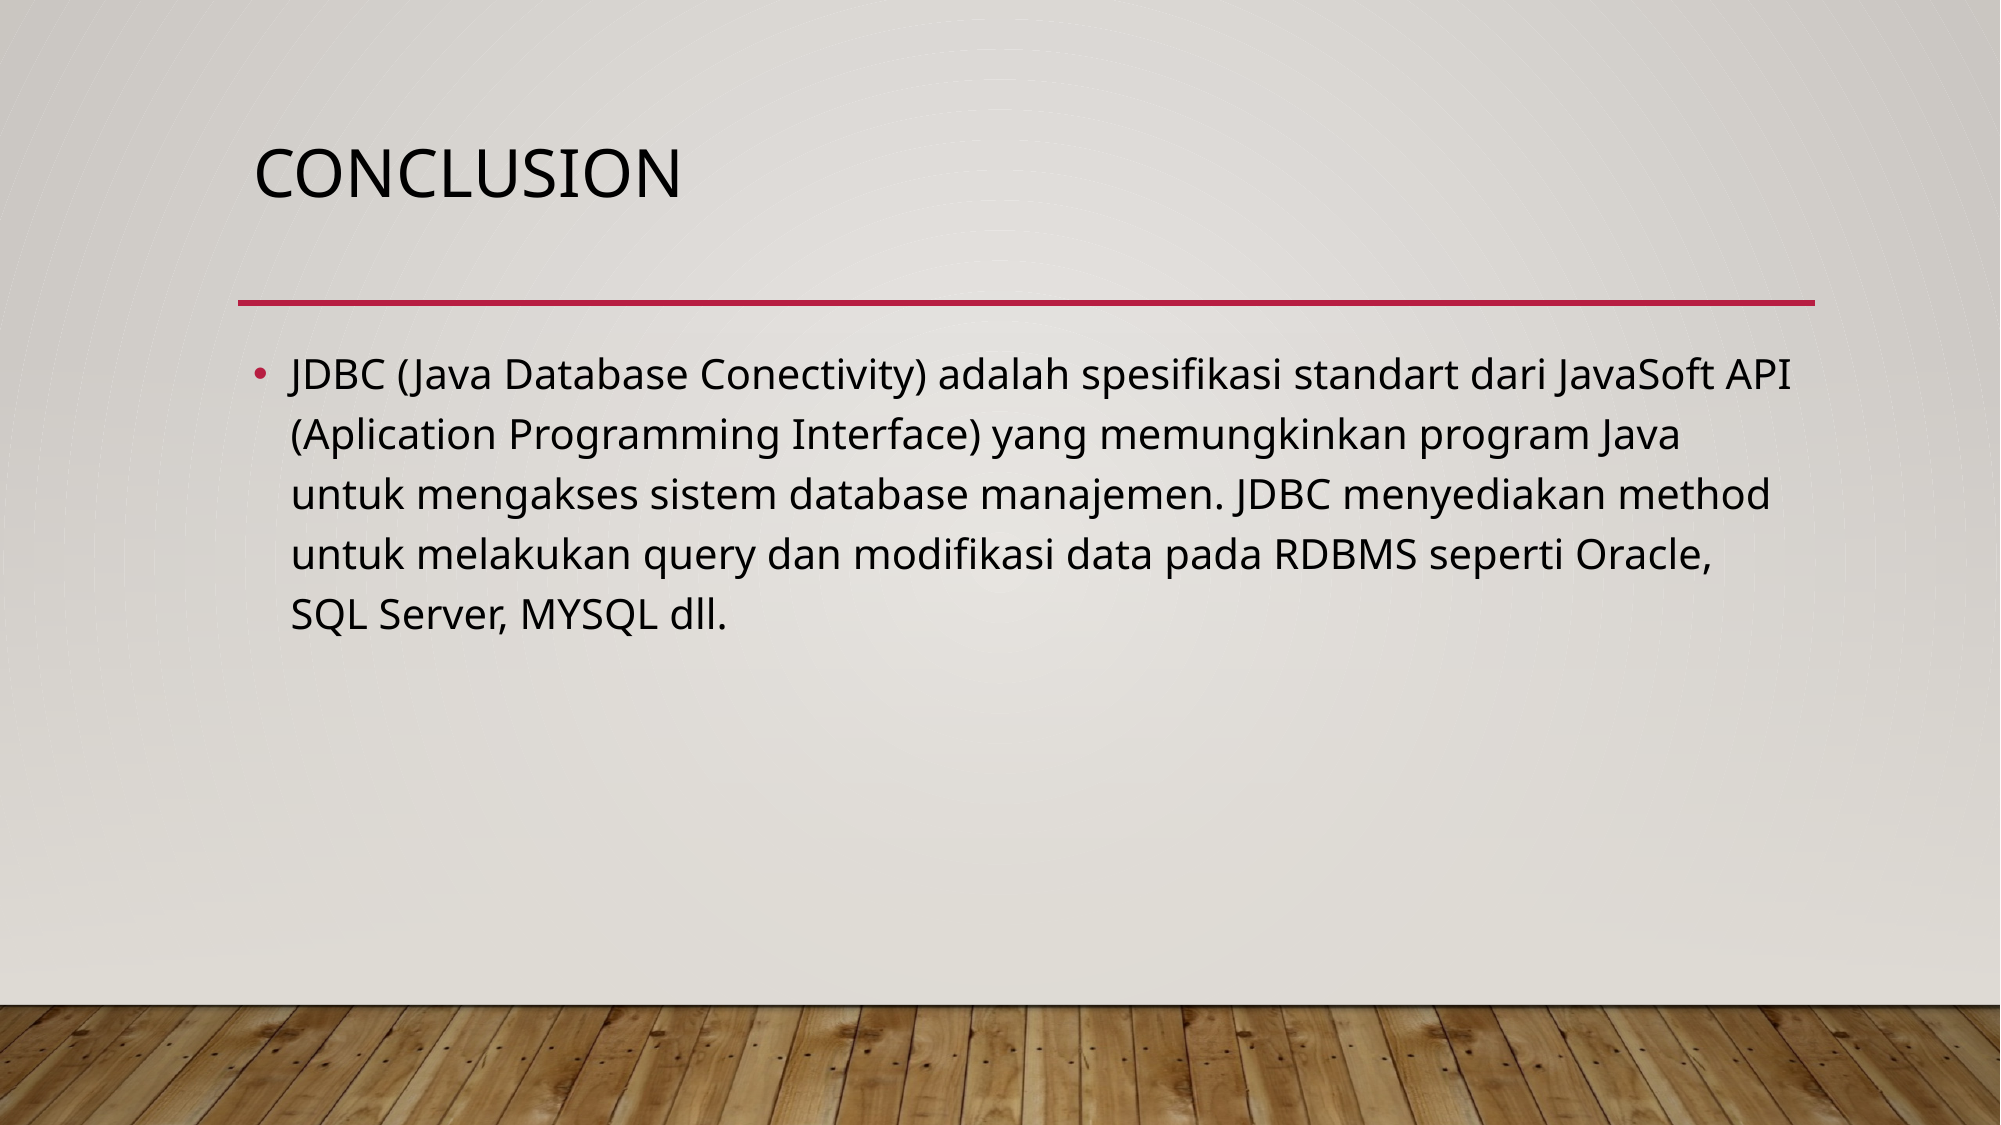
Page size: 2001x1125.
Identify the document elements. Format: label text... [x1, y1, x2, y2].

title Conclusion [238, 131, 1814, 305]
picture [0, 1005, 2000, 1125]
list JDBC (Java Database Conectivity) adalah spesifikasi standart dari JavaSoft API (Aplication Programming Interface) yang memungkinkan program Java untuk mengakses sistem database manajemen. JDBC menyediakan method untuk melakukan query dan modifikasi data pada RDBMS seperti Oracle, SQL Server, MYSQL dll. [238, 330, 1814, 897]
